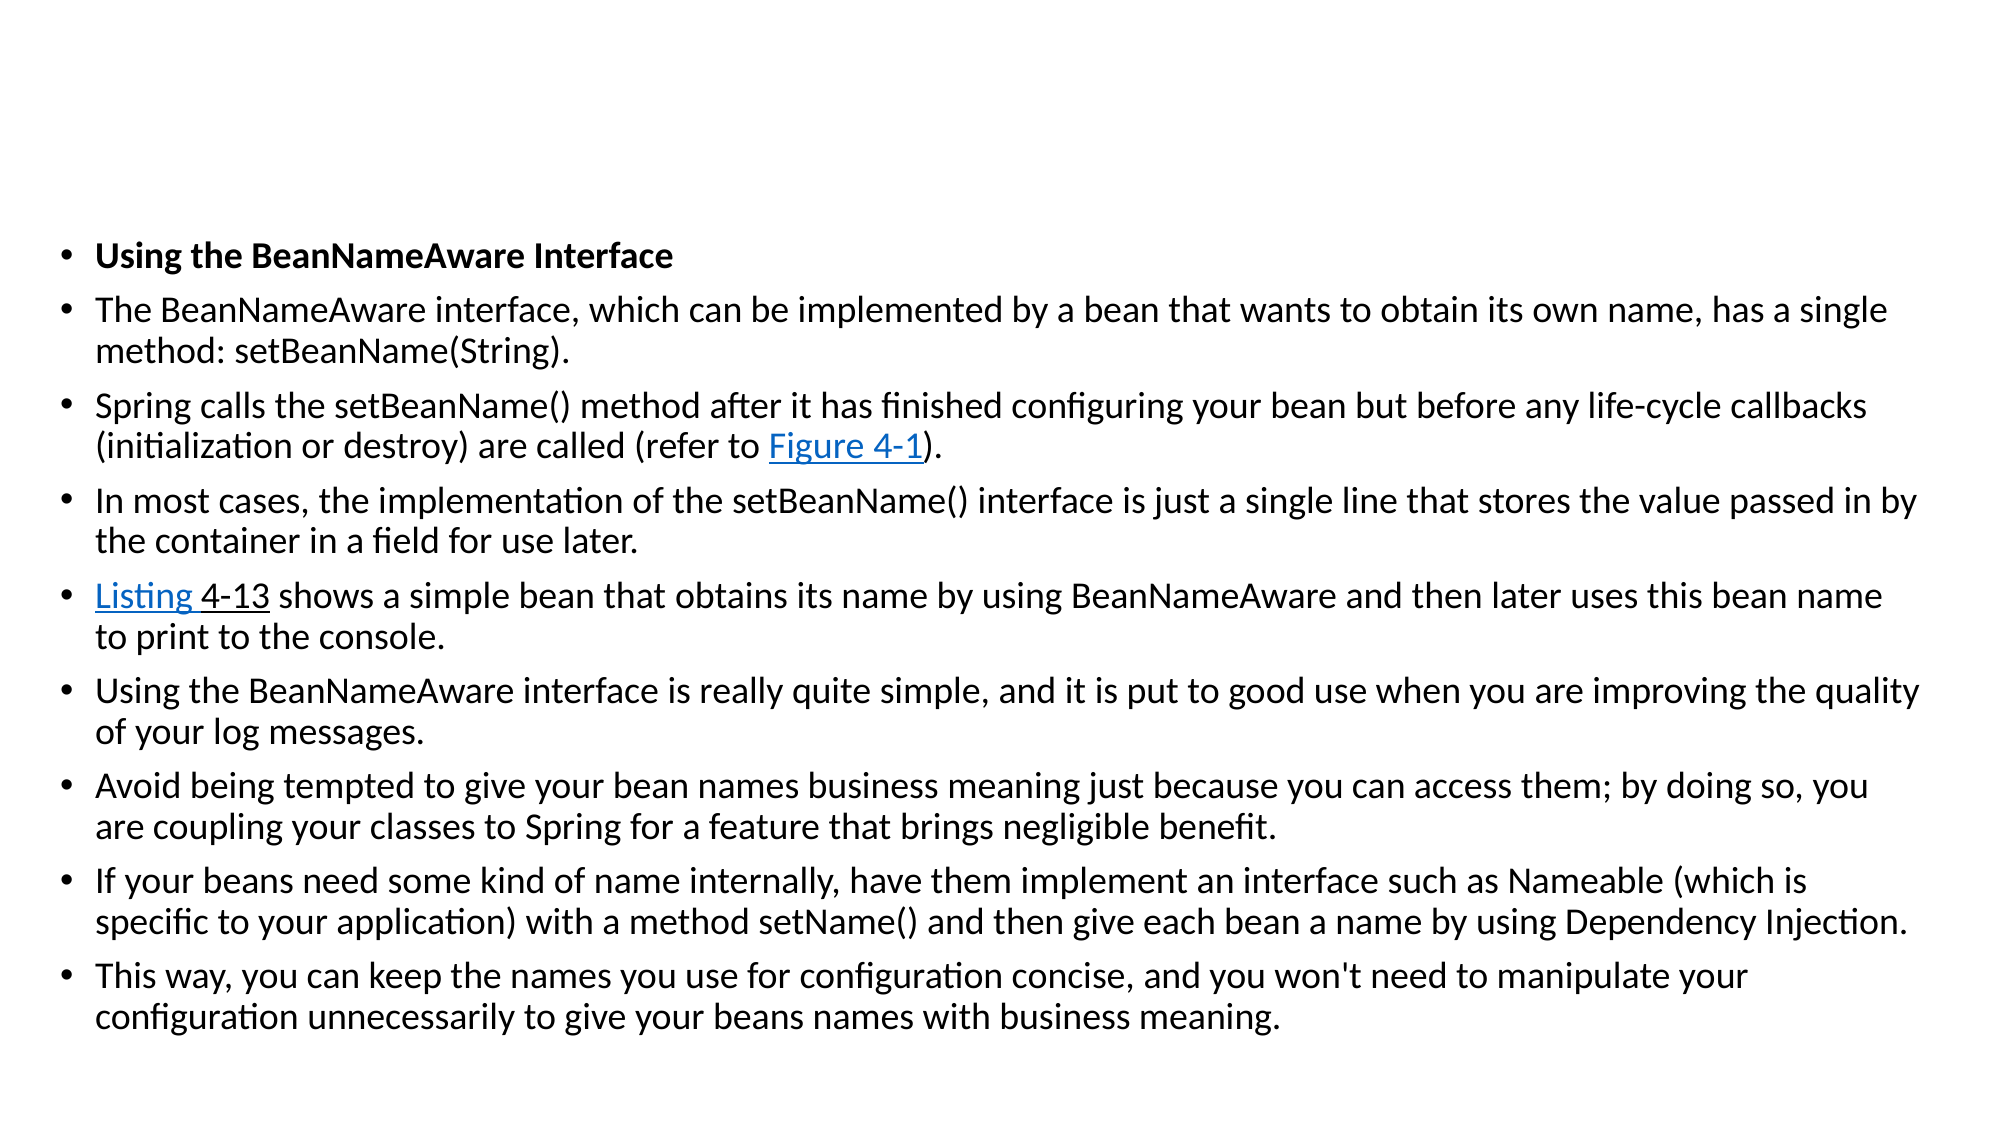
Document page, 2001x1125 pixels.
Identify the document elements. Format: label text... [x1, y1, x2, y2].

list Using the BeanNameAware Interface The BeanNameAware interface, which can be implemented by a bean that wants to obtain its own name, has a single method: setBeanName(String). Spring calls the setBeanName() method after it has finished configuring your bean but before any life-cycle callbacks (initialization or destroy) are called (refer to Figure 4-1). In most cases, the implementation of the setBeanName() interface is just a single line that stores the value passed in by the container in a field for use later. Listing 4-13 shows a simple bean that obtains its name by using BeanNameAware and then later uses this bean name to print to the console. Using the BeanNameAware interface is really quite simple, and it is put to good use when you are improving the quality of your log messages. Avoid being tempted to give your bean names business meaning just because you can access them; by doing so, you are coupling your classes to Spring for a feature that brings negligible benefit. If your beans need some kind of name internally, have them implement an interface such as Nameable (which is specific to your application) with a method setName() and then give each bean a name by using Dependency Injection. This way, you can keep the names you use for configuration concise, and you won't need to manipulate your configuration unnecessarily to give your beans names with business meaning. [45, 228, 1936, 1060]
